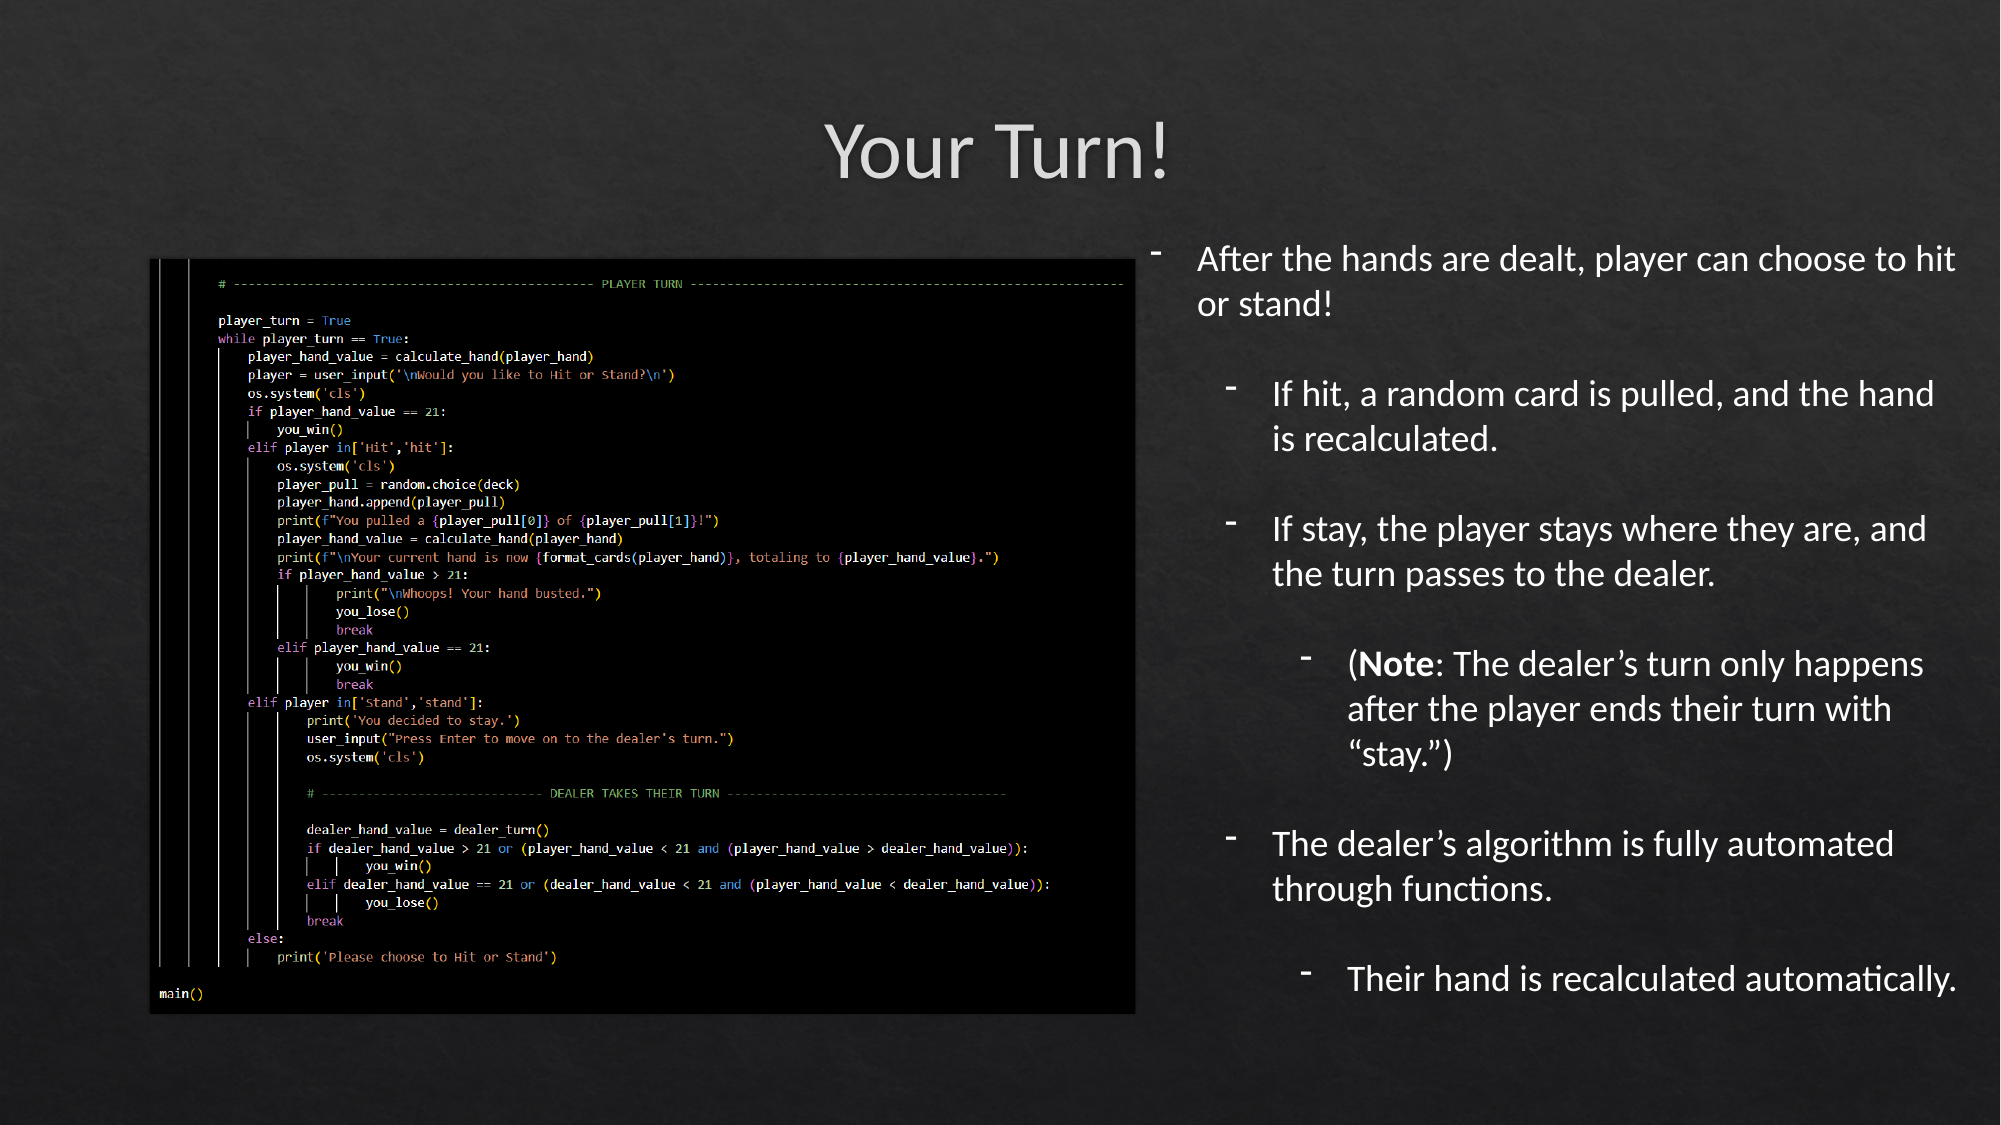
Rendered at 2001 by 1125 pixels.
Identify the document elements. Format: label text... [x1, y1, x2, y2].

text_box After the hands are dealt, player can choose to hit or stand! If hit, a random card is pulled, and the hand is recalculated. If stay, the player stays where they are, and the turn passes to the dealer. (Note: The dealer’s turn only happens after the player ends their turn with “stay.”) The dealer’s algorithm is fully automated through functions. Their hand is recalculated automatically. [1135, 226, 1975, 1007]
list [149, 258, 1136, 1014]
title Your Turn! [149, 65, 1849, 225]
